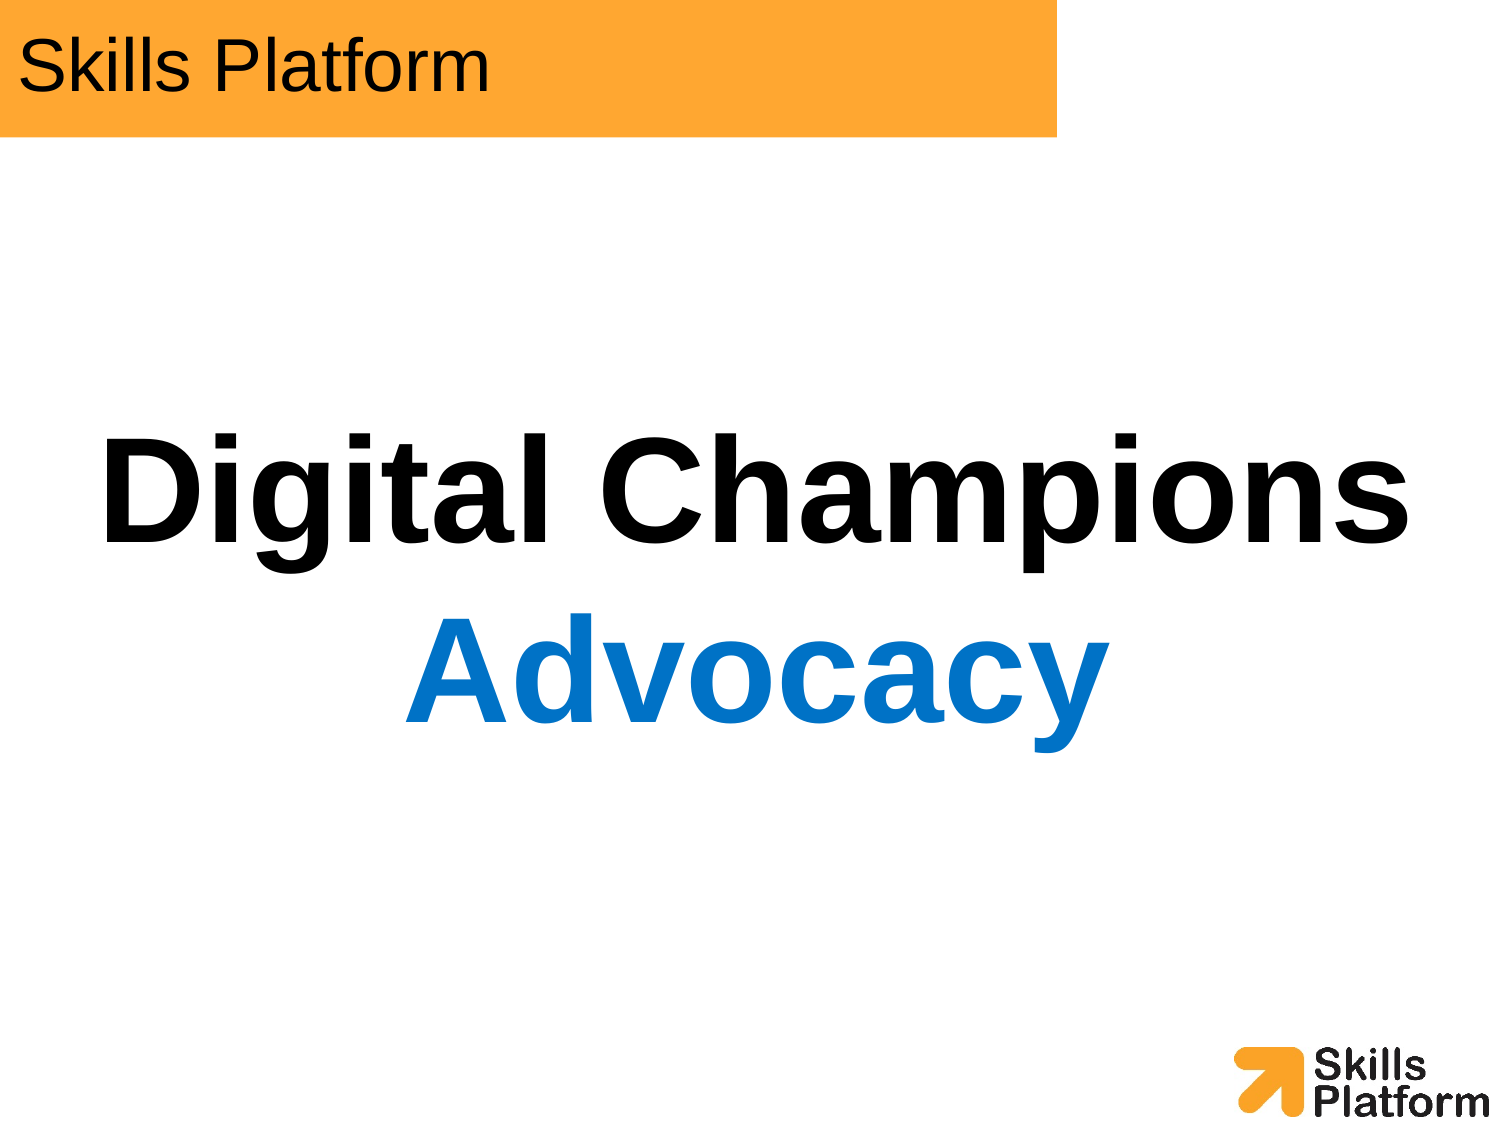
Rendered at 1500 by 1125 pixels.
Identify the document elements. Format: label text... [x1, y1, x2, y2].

text_box Digital Champions Advocacy [75, 383, 1438, 762]
picture [1234, 1047, 1489, 1117]
